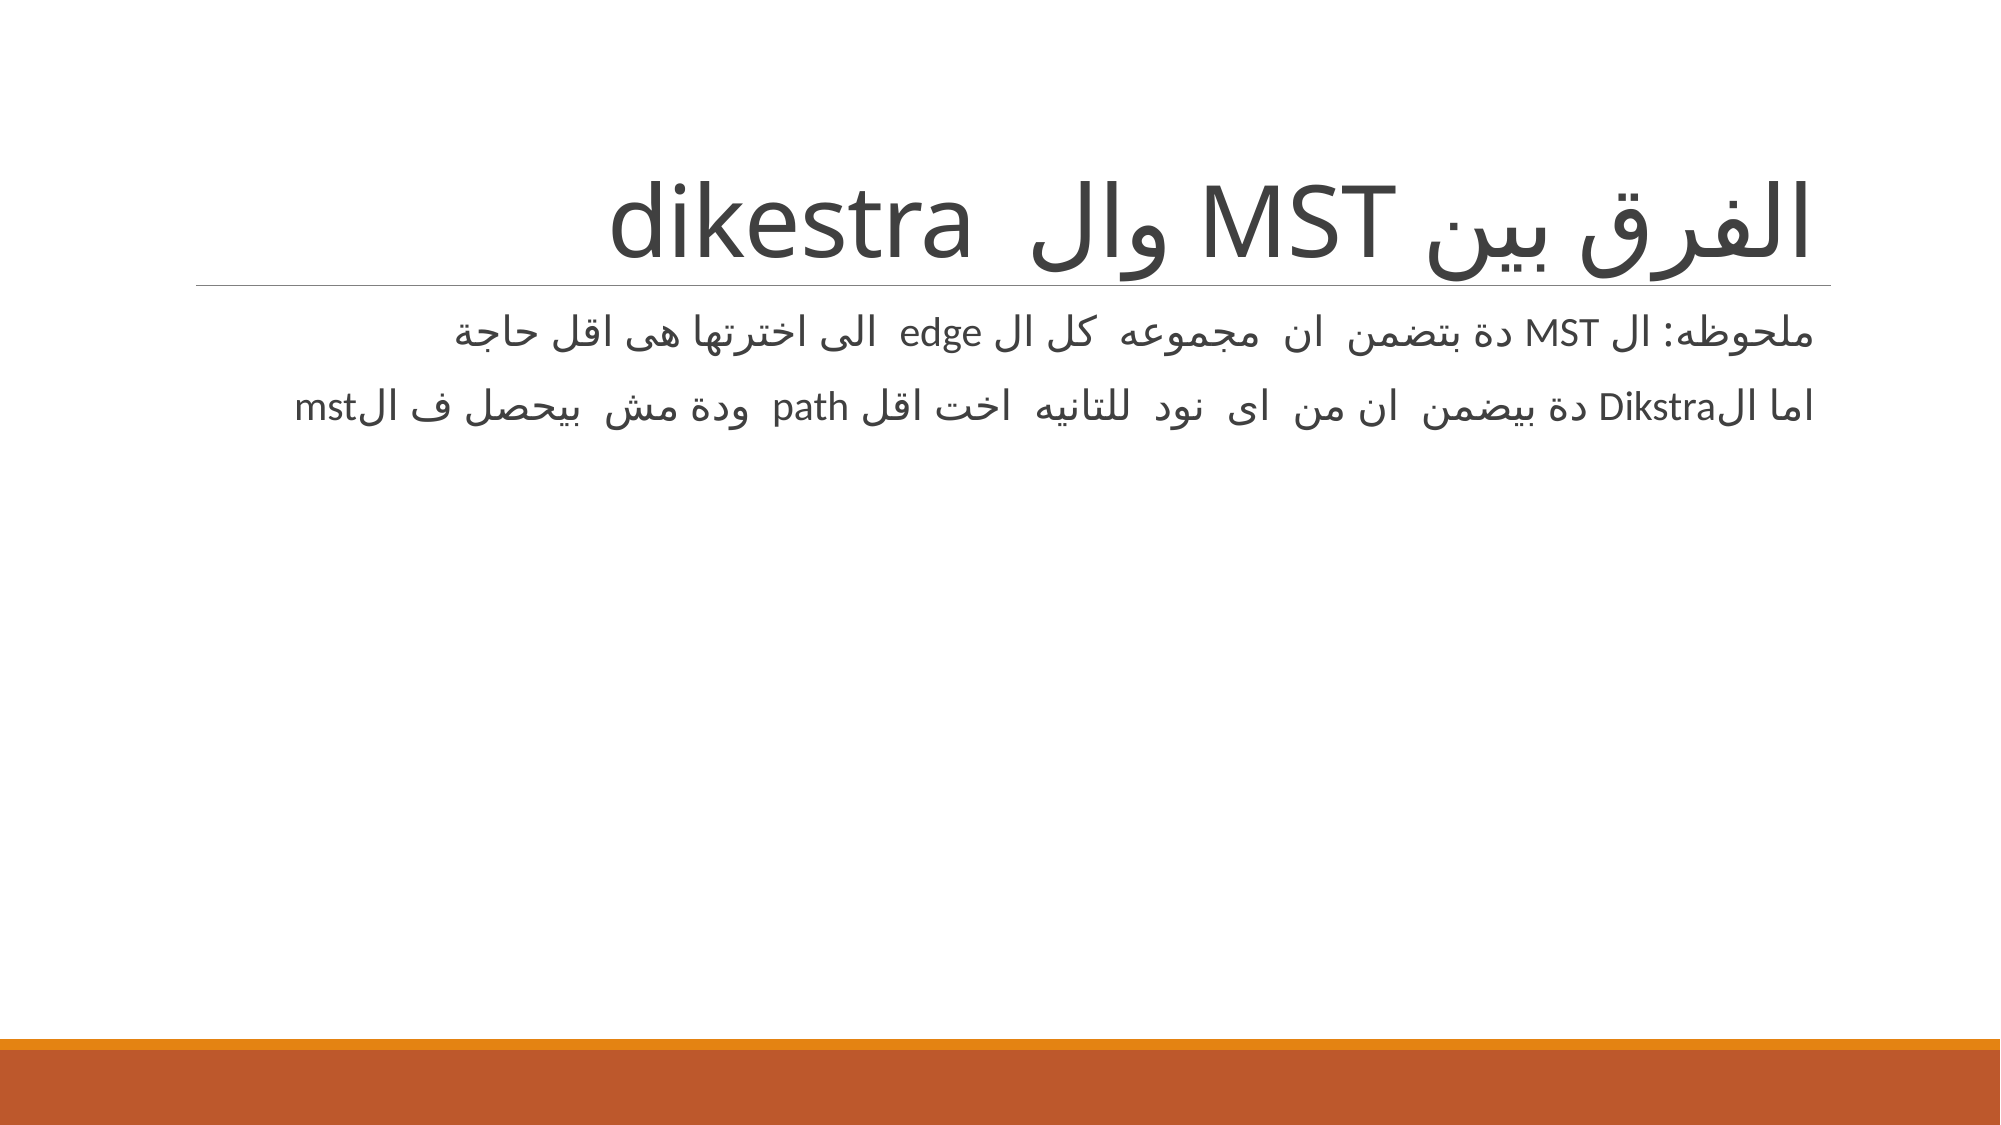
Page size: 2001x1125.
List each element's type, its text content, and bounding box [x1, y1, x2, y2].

title الفرق بين MST وال dikestra [180, 47, 1830, 285]
list ملحوظه: ال MST دة بتضمن ان مجموعه كل ال edge الى اخترتها هى اقل حاجة اما الDikstra دة بيضمن ان من اى نود للتانيه اخت اقل path ودة مش بيحصل ف الmst [180, 302, 1830, 963]
